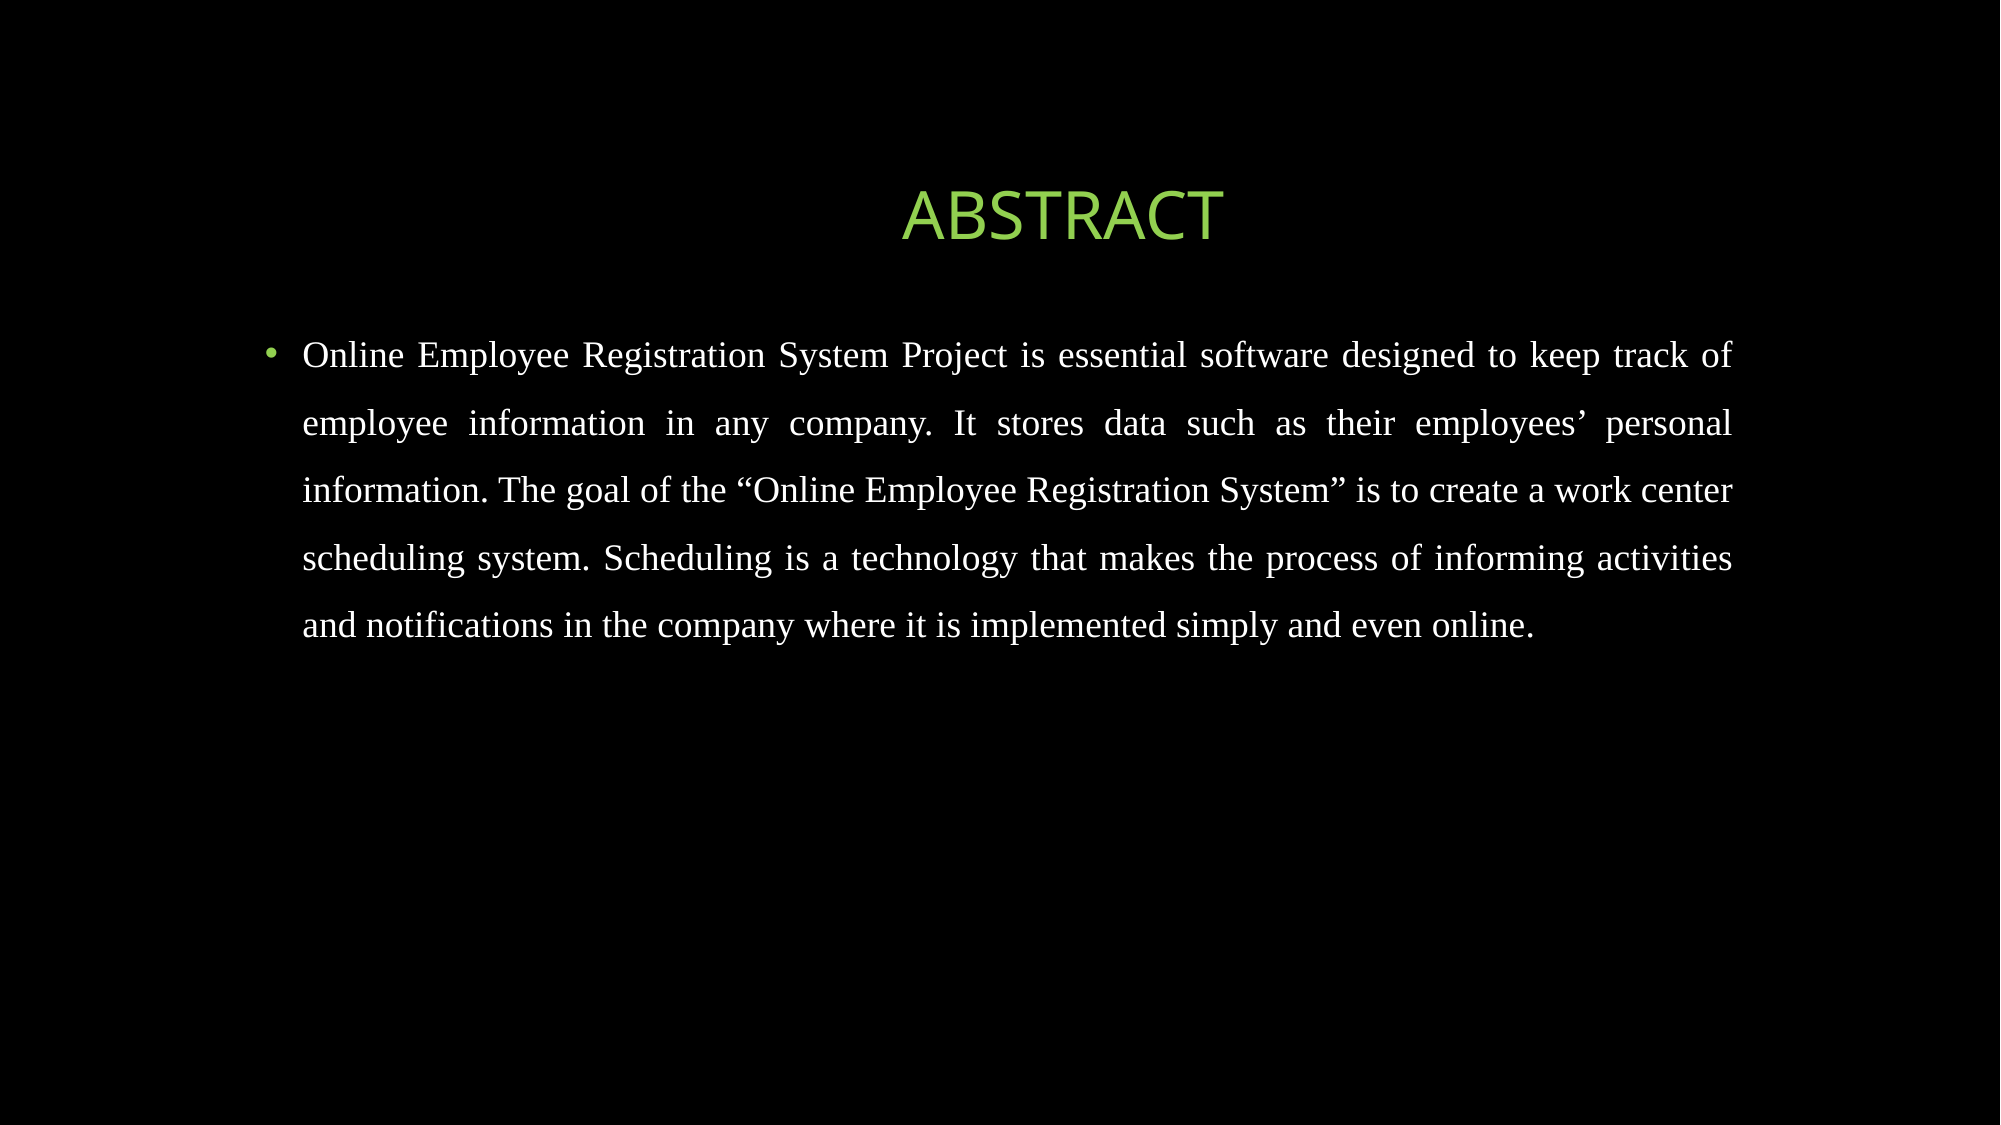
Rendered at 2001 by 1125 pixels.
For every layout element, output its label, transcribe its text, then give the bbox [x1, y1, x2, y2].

title ABSTRACT [249, 75, 1750, 263]
list Online Employee Registration System Project is essential software designed to keep track of employee information in any company. It stores data such as their employees’ personal information. The goal of the “Online Employee Registration System” is to create a work center scheduling system. Scheduling is a technology that makes the process of informing activities and notifications in the company where it is implemented simply and even online. [249, 299, 1750, 1000]
